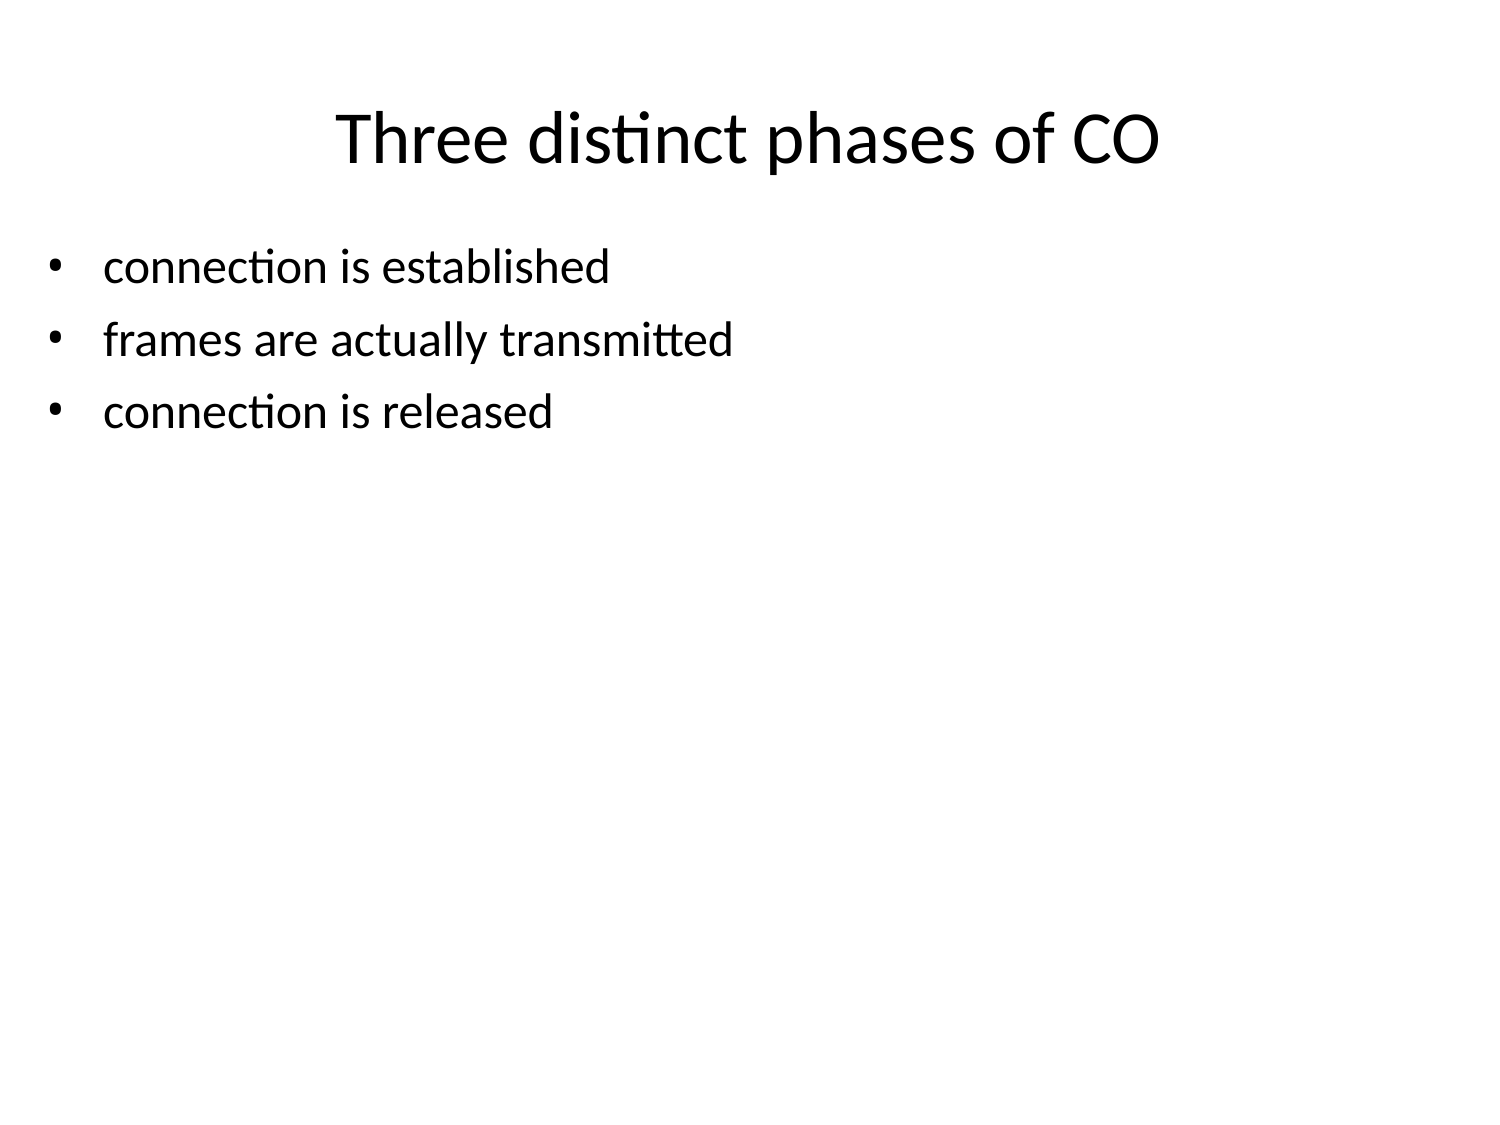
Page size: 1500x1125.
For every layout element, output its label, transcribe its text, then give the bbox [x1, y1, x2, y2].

text_box connection is established frames are actually transmitted connection is released [44, 219, 742, 439]
title Three distinct phases of CO [333, 86, 1166, 277]
